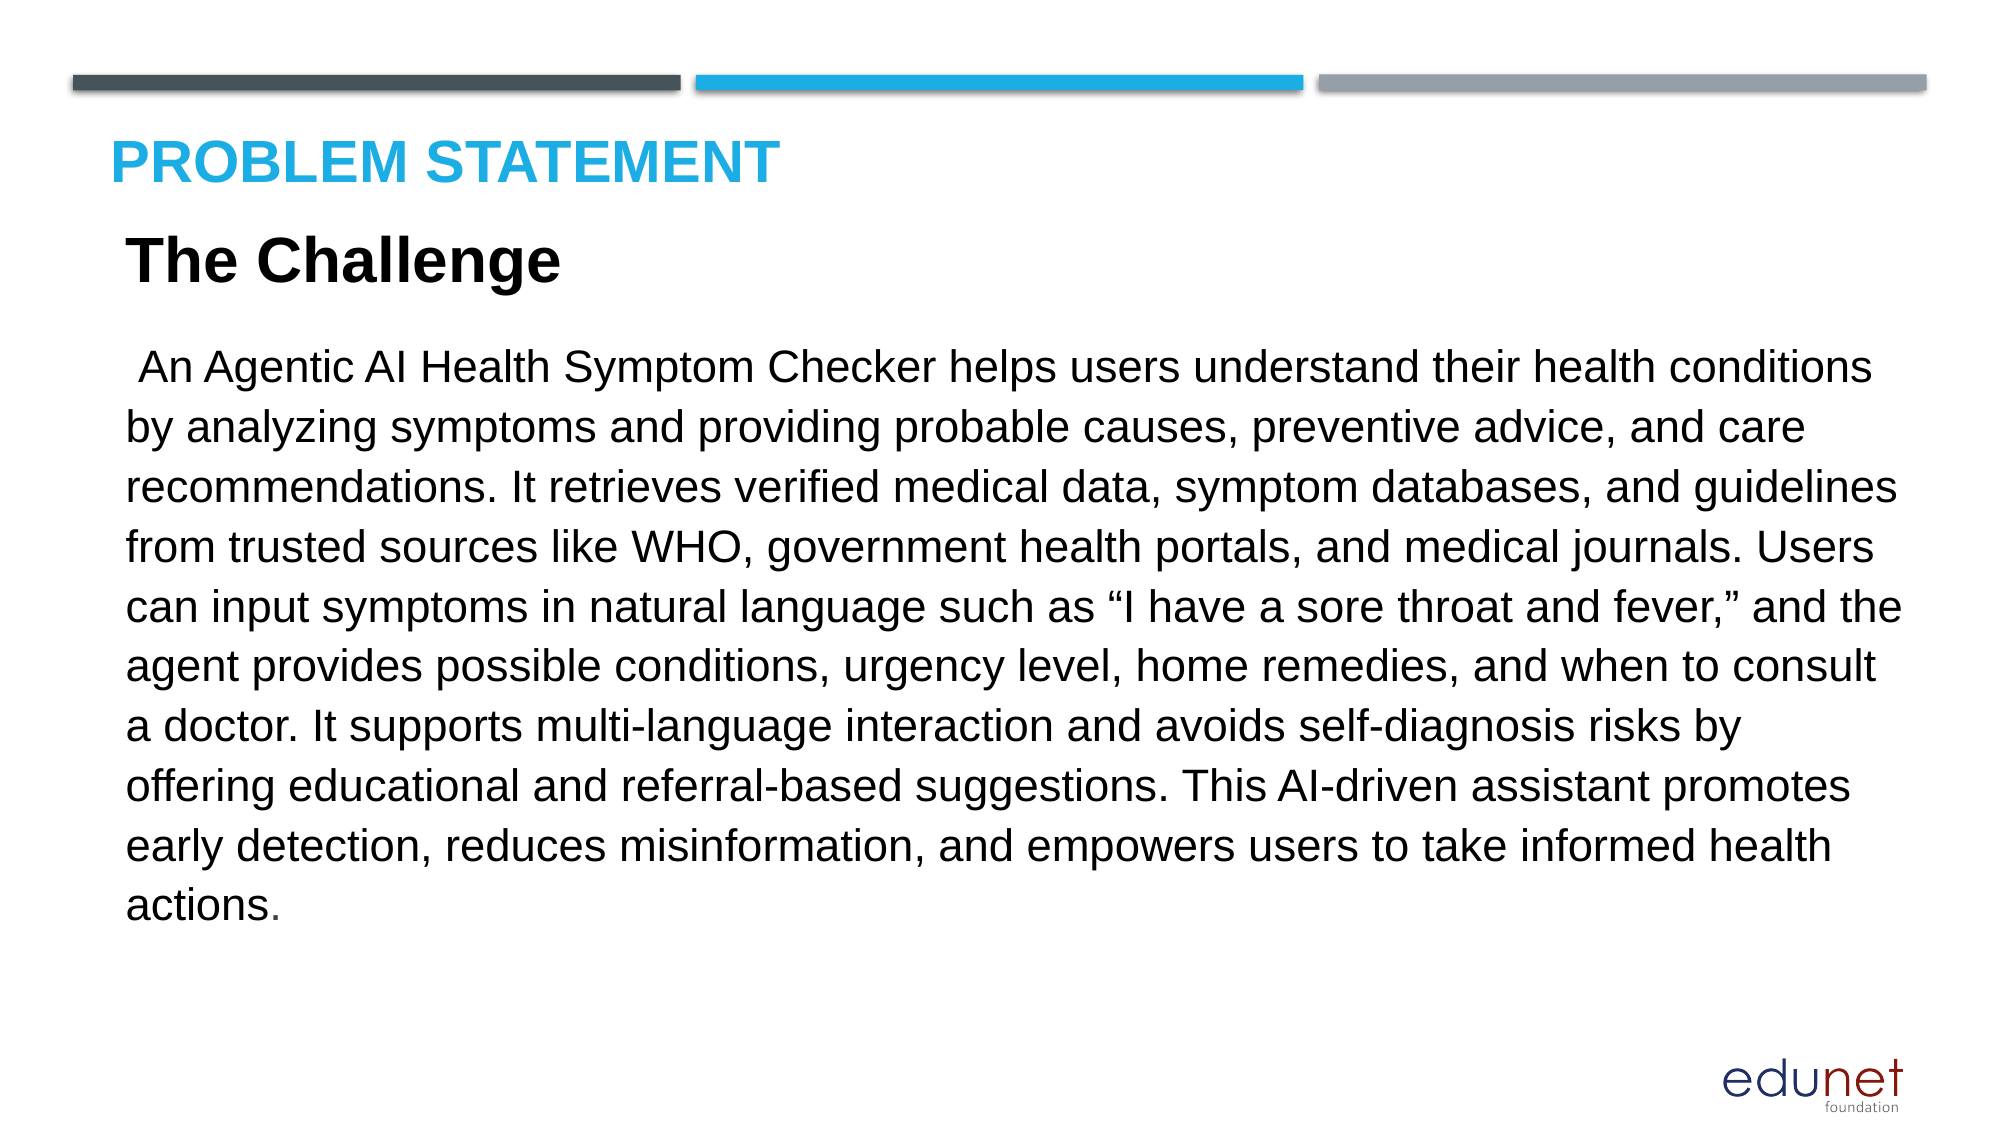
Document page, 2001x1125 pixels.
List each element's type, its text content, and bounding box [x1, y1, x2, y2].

picture [1719, 1056, 1905, 1116]
list The Challenge An Agentic AI Health Symptom Checker helps users understand their health conditions by analyzing symptoms and providing probable causes, preventive advice, and care recommendations. It retrieves verified medical data, symptom databases, and guidelines from trusted sources like WHO, government health portals, and medical journals. Users can input symptoms in natural language such as “I have a sore throat and fever,” and the agent provides possible conditions, urgency level, home remedies, and when to consult a doctor. It supports multi-language interaction and avoids self-diagnosis risks by offering educational and referral-based suggestions. This AI-driven assistant promotes early detection, reduces misinformation, and empowers users to take informed health actions. [110, 202, 1920, 969]
title Problem Statement [95, 115, 1905, 203]
